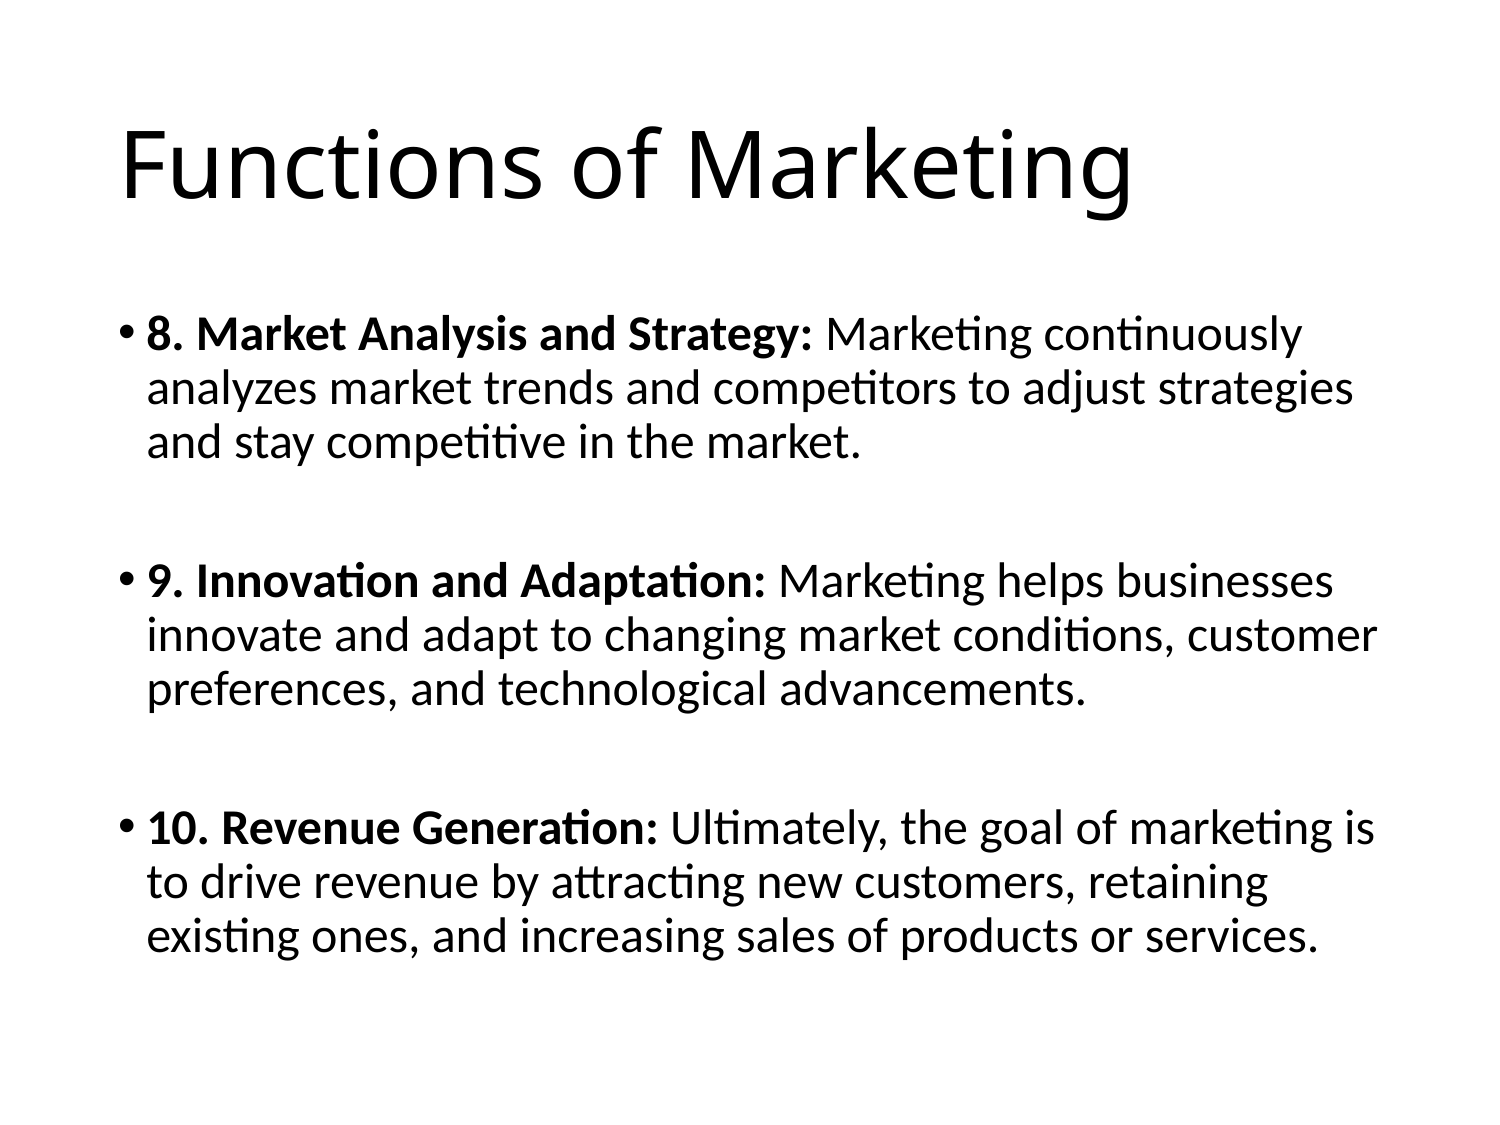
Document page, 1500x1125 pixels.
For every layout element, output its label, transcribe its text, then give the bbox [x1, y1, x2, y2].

list 8. Market Analysis and Strategy: Marketing continuously analyzes market trends and competitors to adjust strategies and stay competitive in the market. 9. Innovation and Adaptation: Marketing helps businesses innovate and adapt to changing market conditions, customer preferences, and technological advancements. 10. Revenue Generation: Ultimately, the goal of marketing is to drive revenue by attracting new customers, retaining existing ones, and increasing sales of products or services. [103, 299, 1397, 1014]
title Functions of Marketing [103, 59, 1397, 278]
